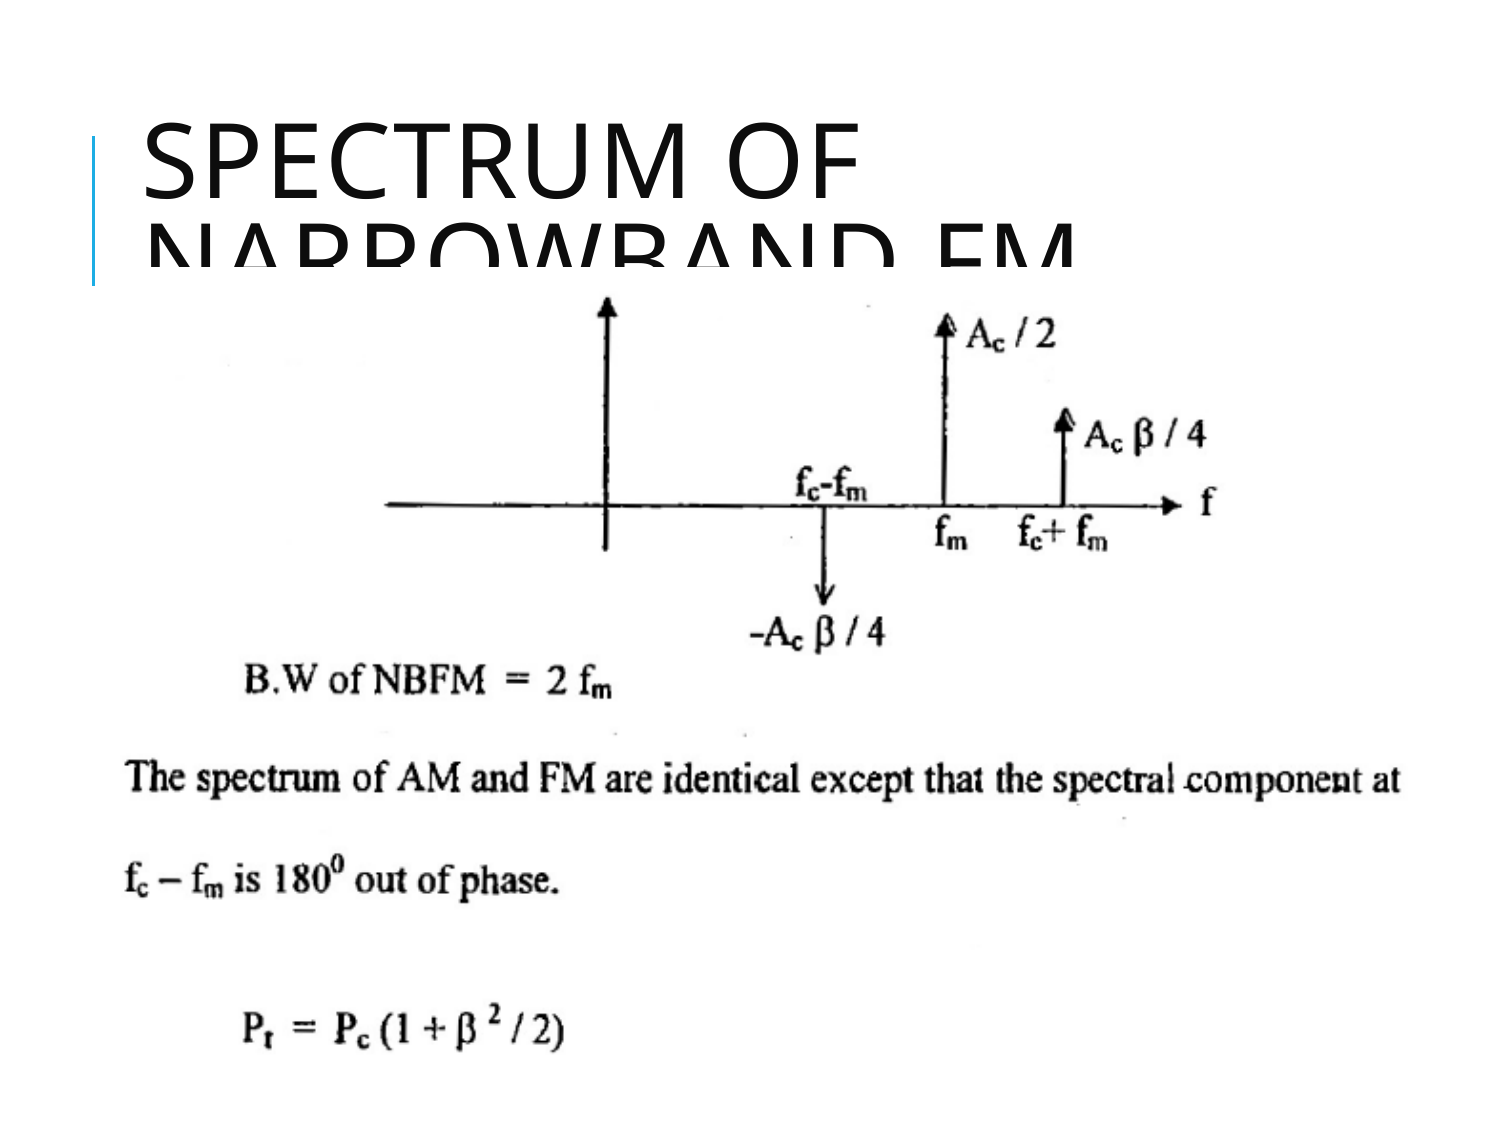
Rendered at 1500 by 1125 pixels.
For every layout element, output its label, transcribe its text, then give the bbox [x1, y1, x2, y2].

picture [110, 266, 1430, 1083]
title Spectrum of Narrowband FM [126, 96, 1322, 262]
